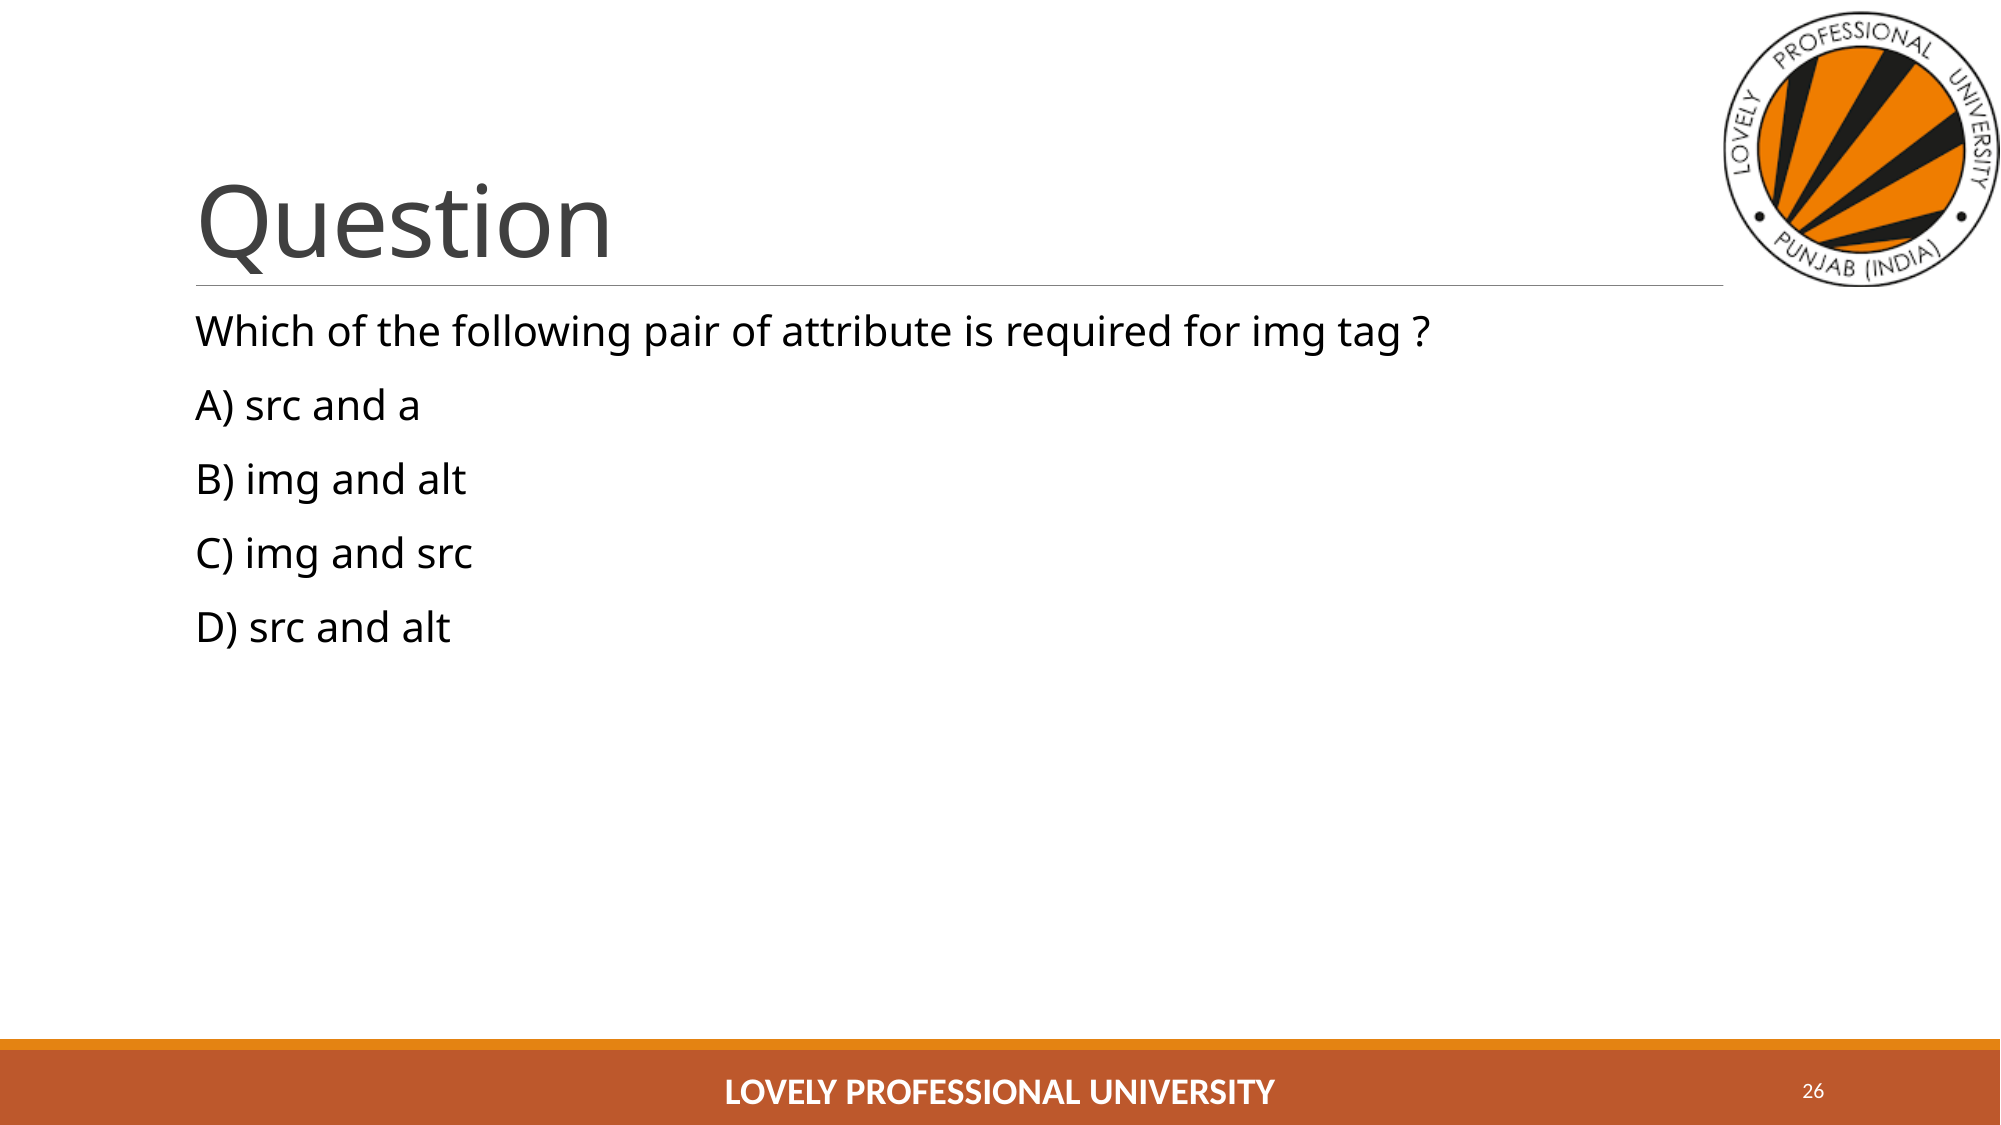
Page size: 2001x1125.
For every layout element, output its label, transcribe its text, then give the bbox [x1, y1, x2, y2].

slide_number 26 [1624, 1059, 1840, 1120]
footer Lovely Professional University [604, 1059, 1396, 1120]
picture [1722, 0, 2000, 288]
list Which of the following pair of attribute is required for img tag ? A) src and a B) img and alt C) img and src D) src and alt [180, 302, 1830, 963]
title Question [180, 47, 1720, 285]
